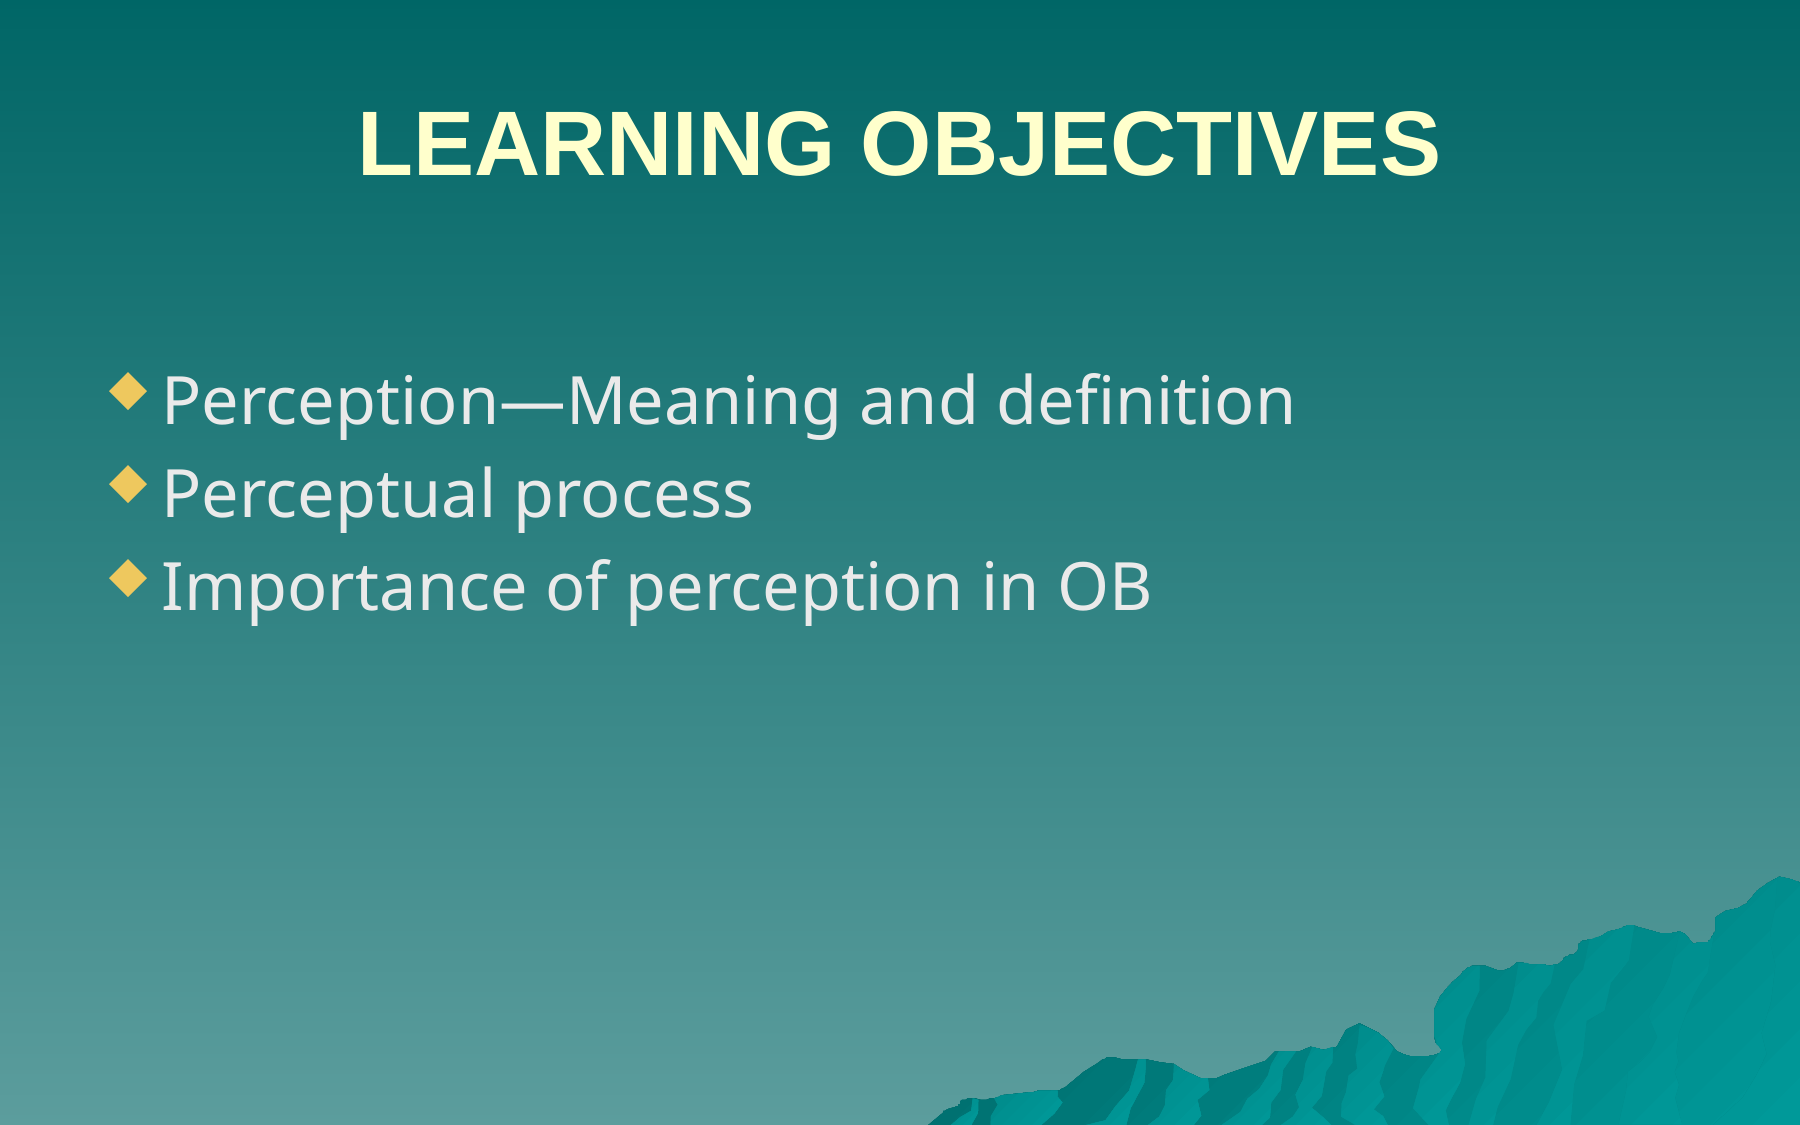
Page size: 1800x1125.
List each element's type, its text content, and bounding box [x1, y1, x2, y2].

title LEARNING OBJECTIVES [89, 45, 1711, 233]
list Perception—Meaning and definition Perceptual process Importance of perception in OB [89, 349, 1711, 663]
